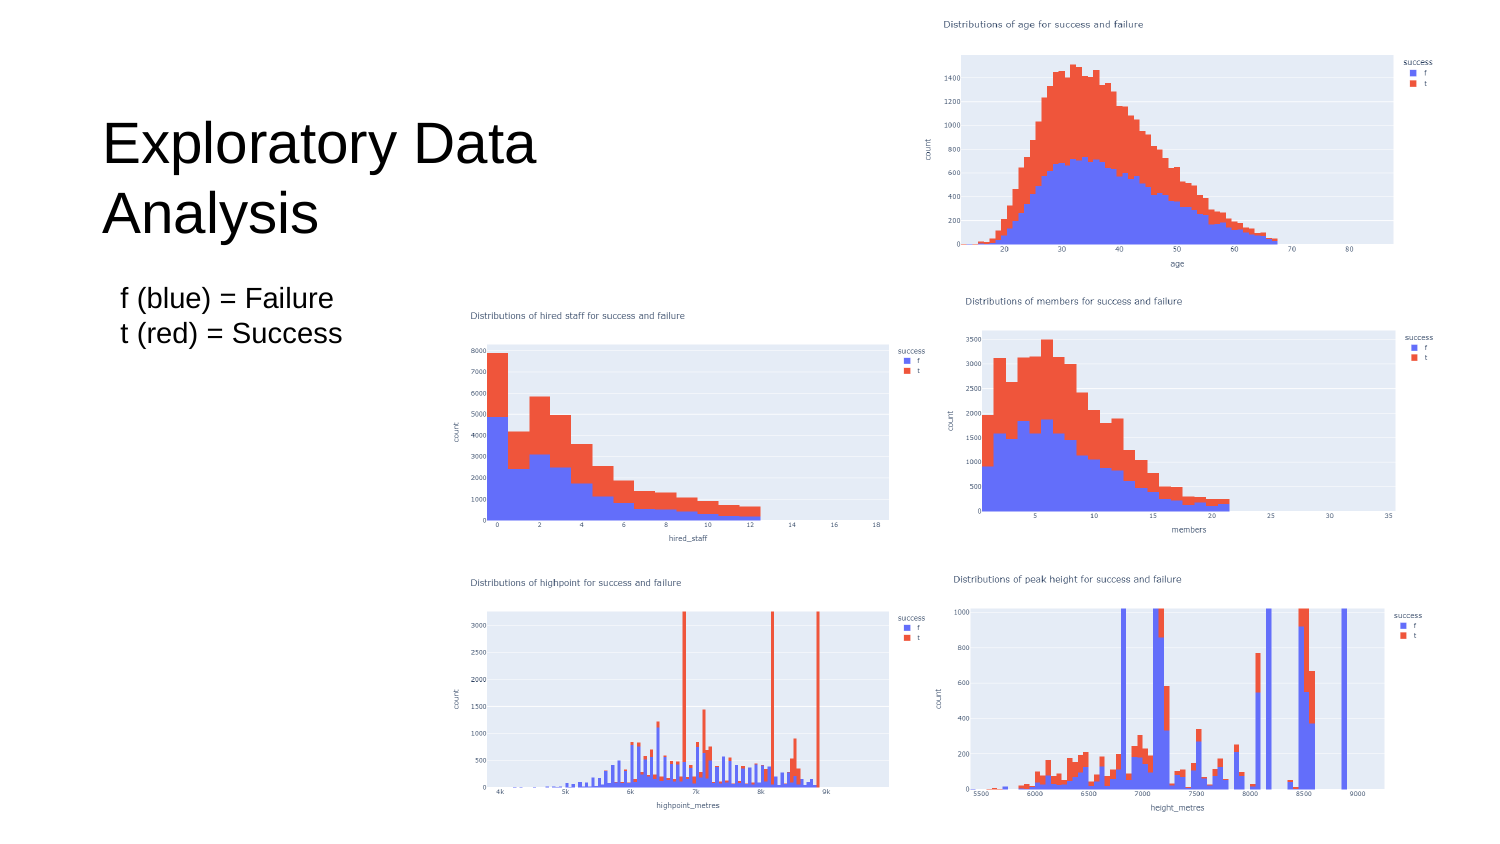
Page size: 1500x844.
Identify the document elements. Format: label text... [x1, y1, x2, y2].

text_box f (blue) = Failure t (red) = Success [105, 264, 470, 365]
title Exploratory Data Analysis [87, 90, 563, 329]
picture [916, 0, 1440, 554]
picture [445, 292, 1429, 832]
